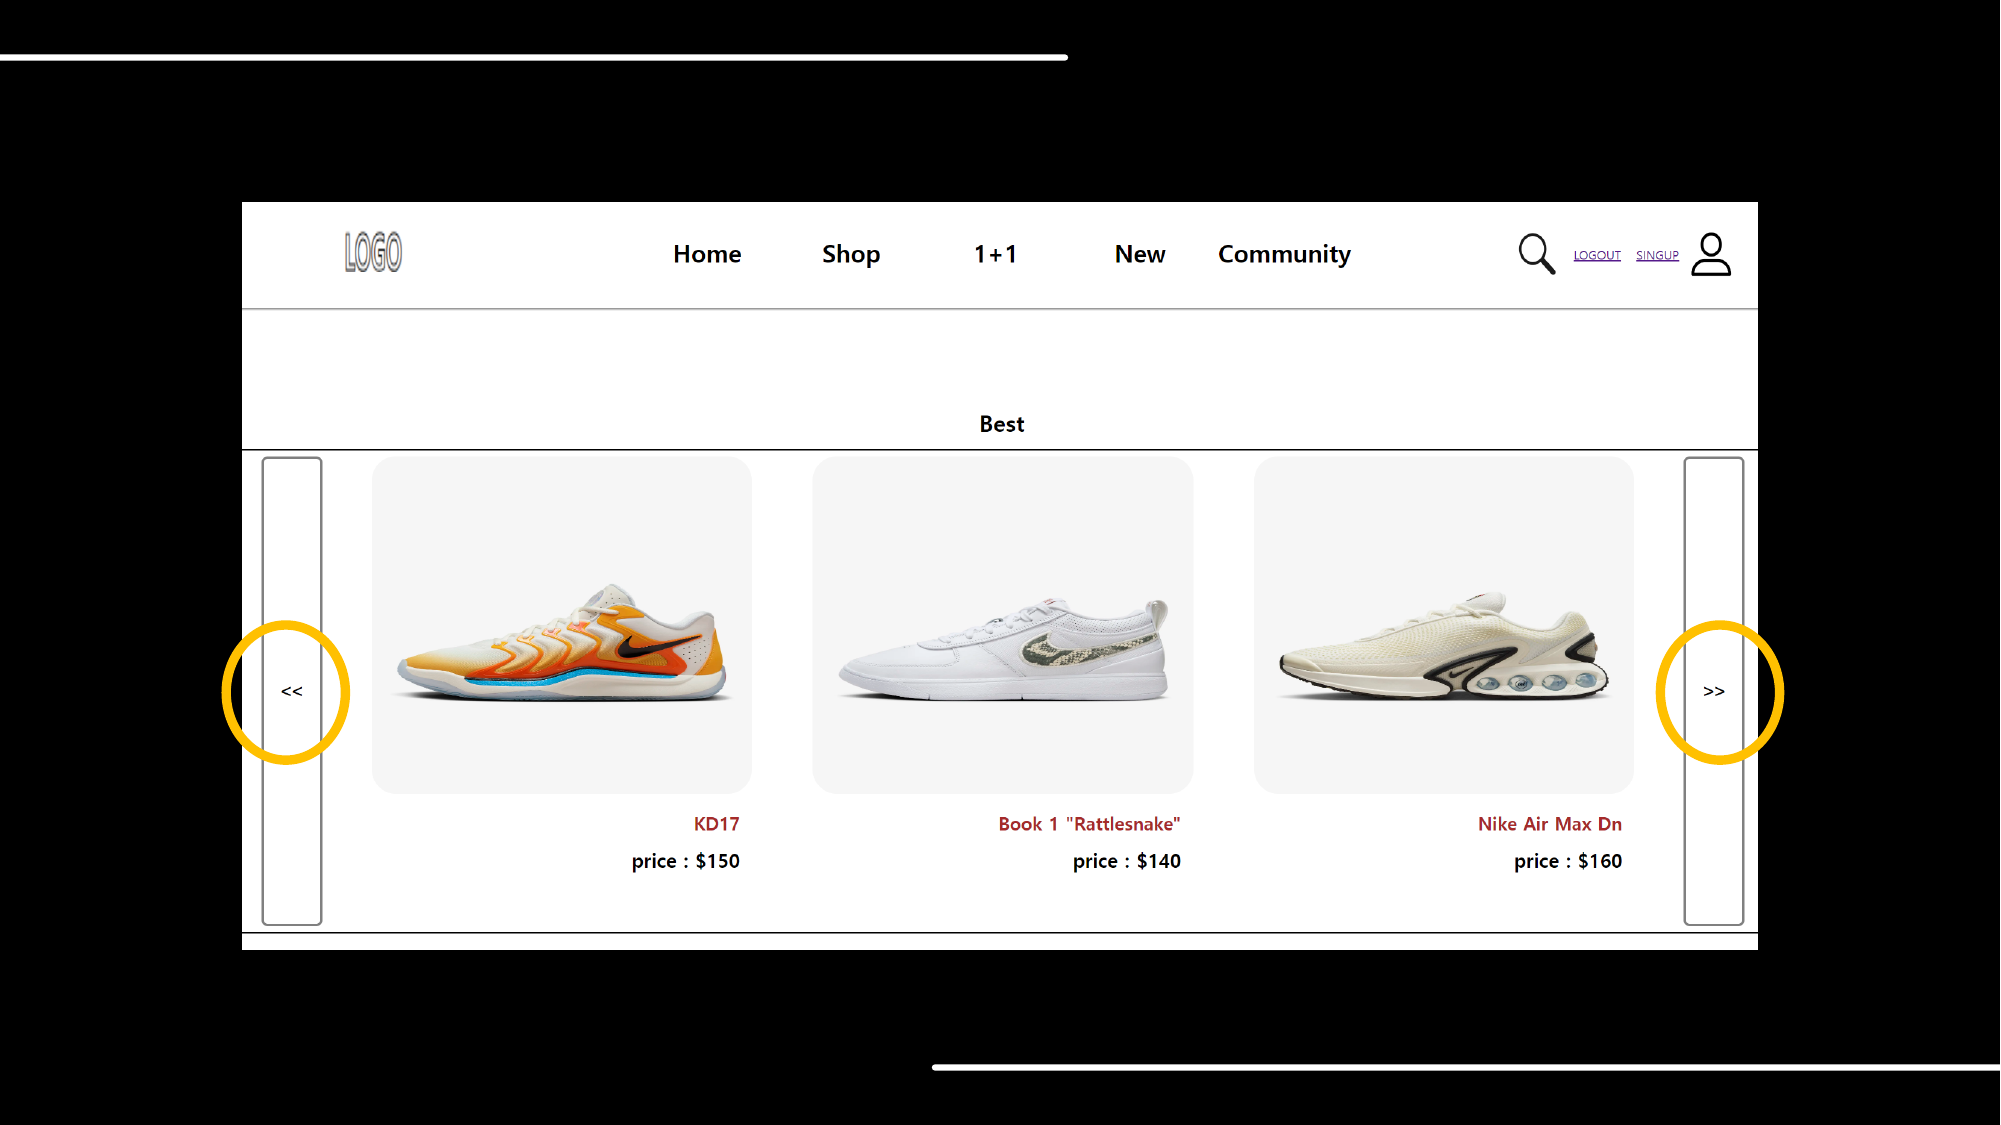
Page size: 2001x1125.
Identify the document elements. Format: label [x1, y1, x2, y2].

text_box [225, 645, 242, 740]
picture [242, 201, 1758, 950]
text_box [1758, 639, 1781, 746]
